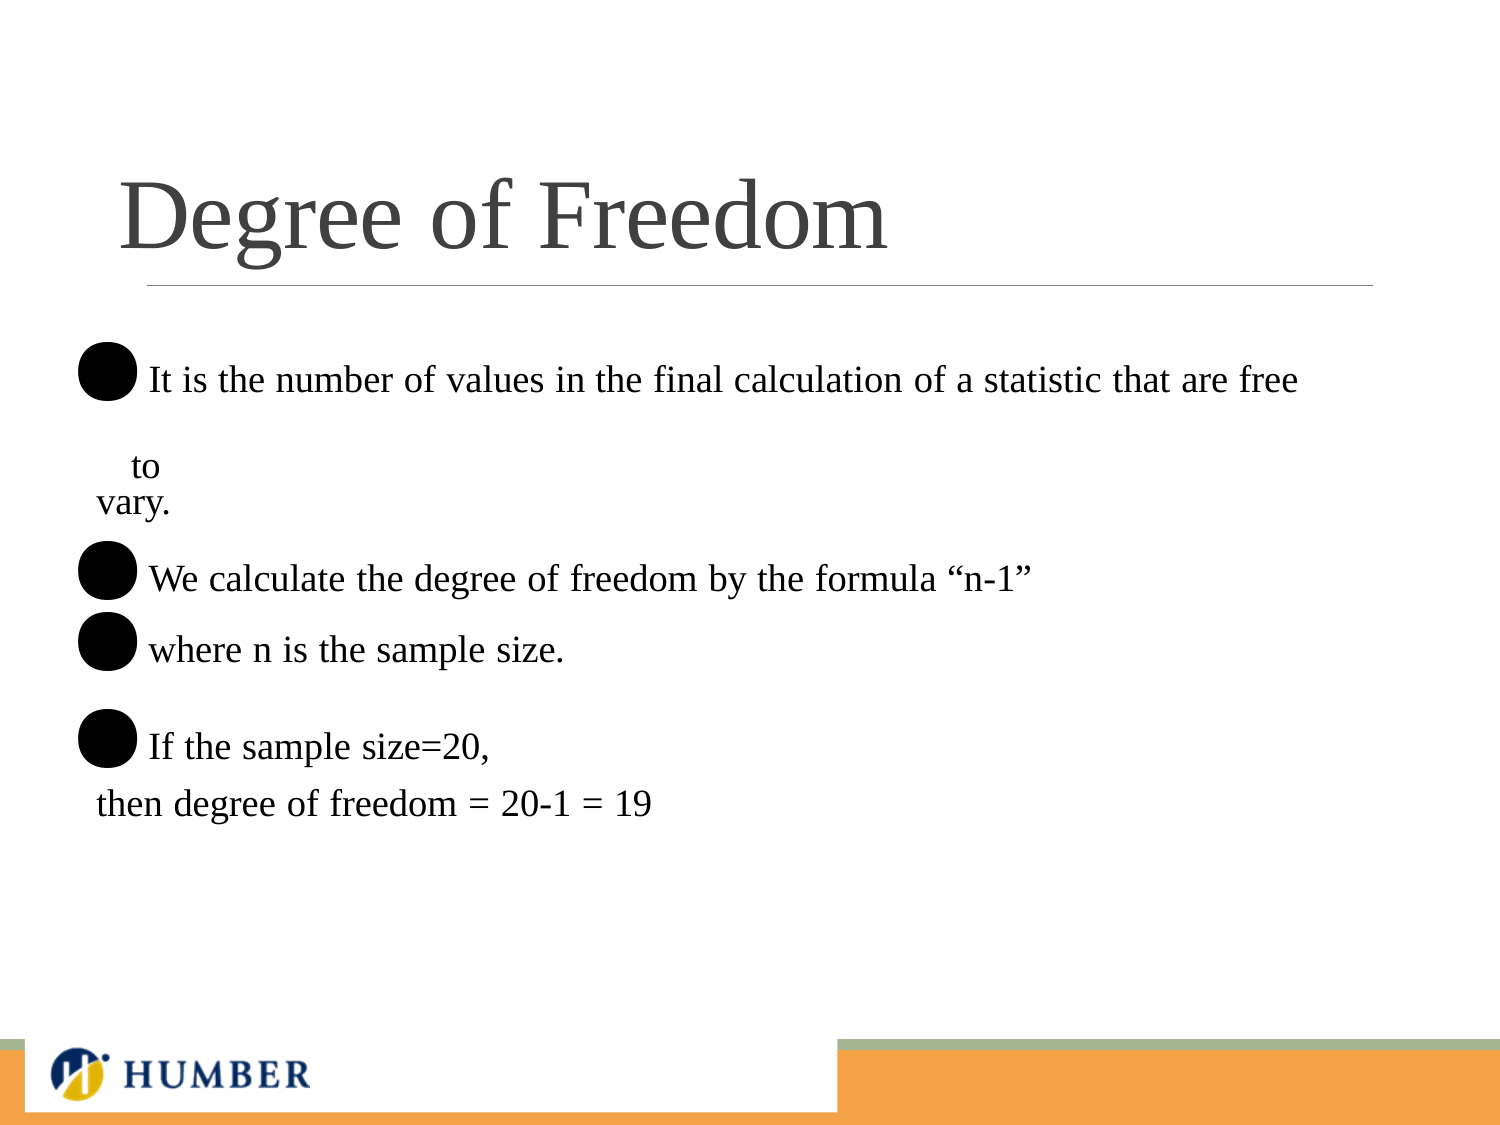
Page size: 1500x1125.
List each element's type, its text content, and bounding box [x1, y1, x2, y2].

picture [49, 1041, 310, 1109]
title Degree of Freedom [37, 46, 1422, 337]
list It is the number of values in the final calculation of a statistic that are free to vary. We calculate the degree of freedom by the formula “n-1” where n is the sample size. If the sample size=20, then degree of freedom = 20-1 = 19 [60, 305, 1330, 953]
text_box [24, 1037, 838, 1113]
